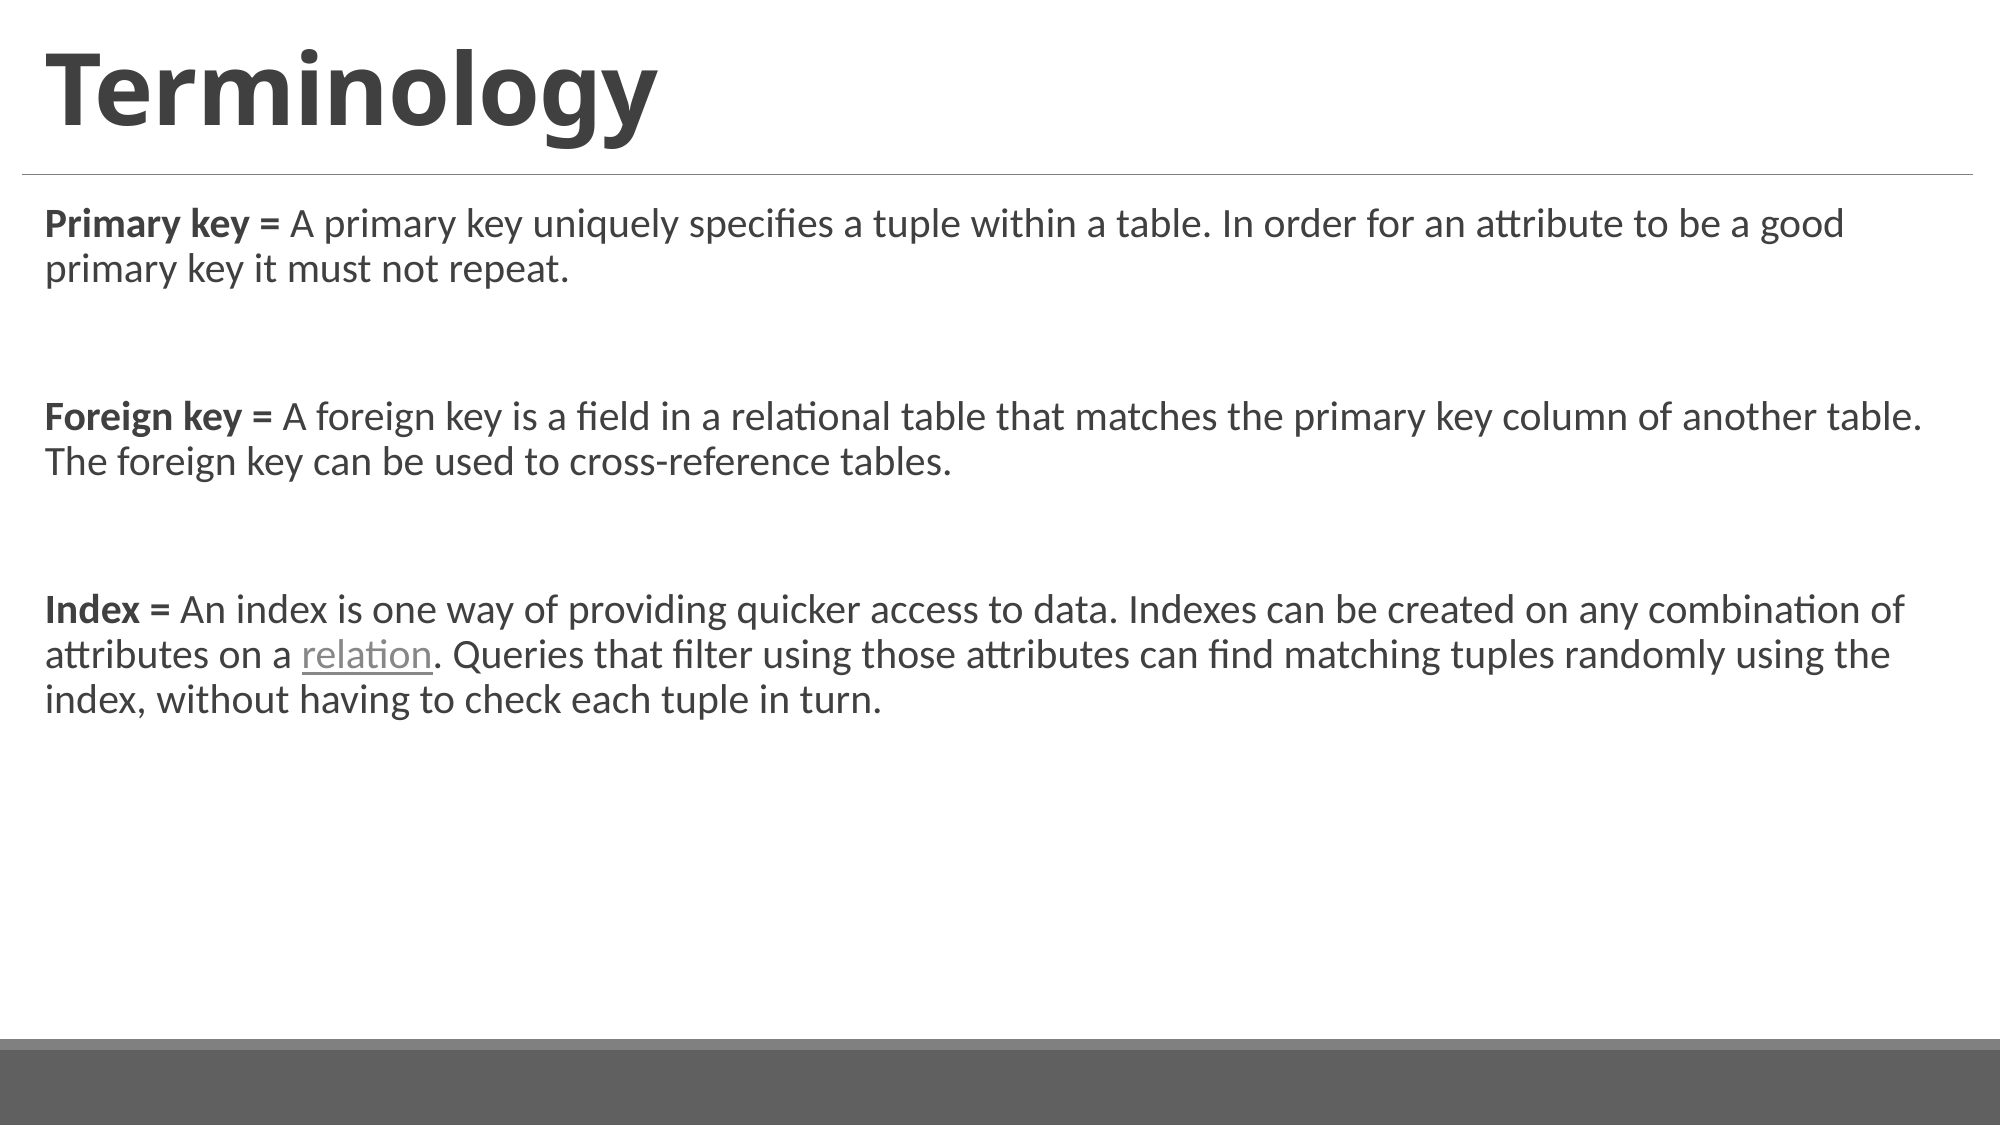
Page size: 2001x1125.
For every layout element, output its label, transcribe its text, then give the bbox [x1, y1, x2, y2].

list Primary key = A primary key uniquely specifies a tuple within a table. In order for an attribute to be a good primary key it must not repeat. Foreign key = A foreign key is a field in a relational table that matches the primary key column of another table. The foreign key can be used to cross-reference tables. Index = An index is one way of providing quicker access to data. Indexes can be created on any combination of attributes on a relation. Queries that filter using those attributes can find matching tuples randomly using the index, without having to check each tuple in turn. [29, 193, 1969, 1030]
title Terminology [29, 22, 1969, 154]
